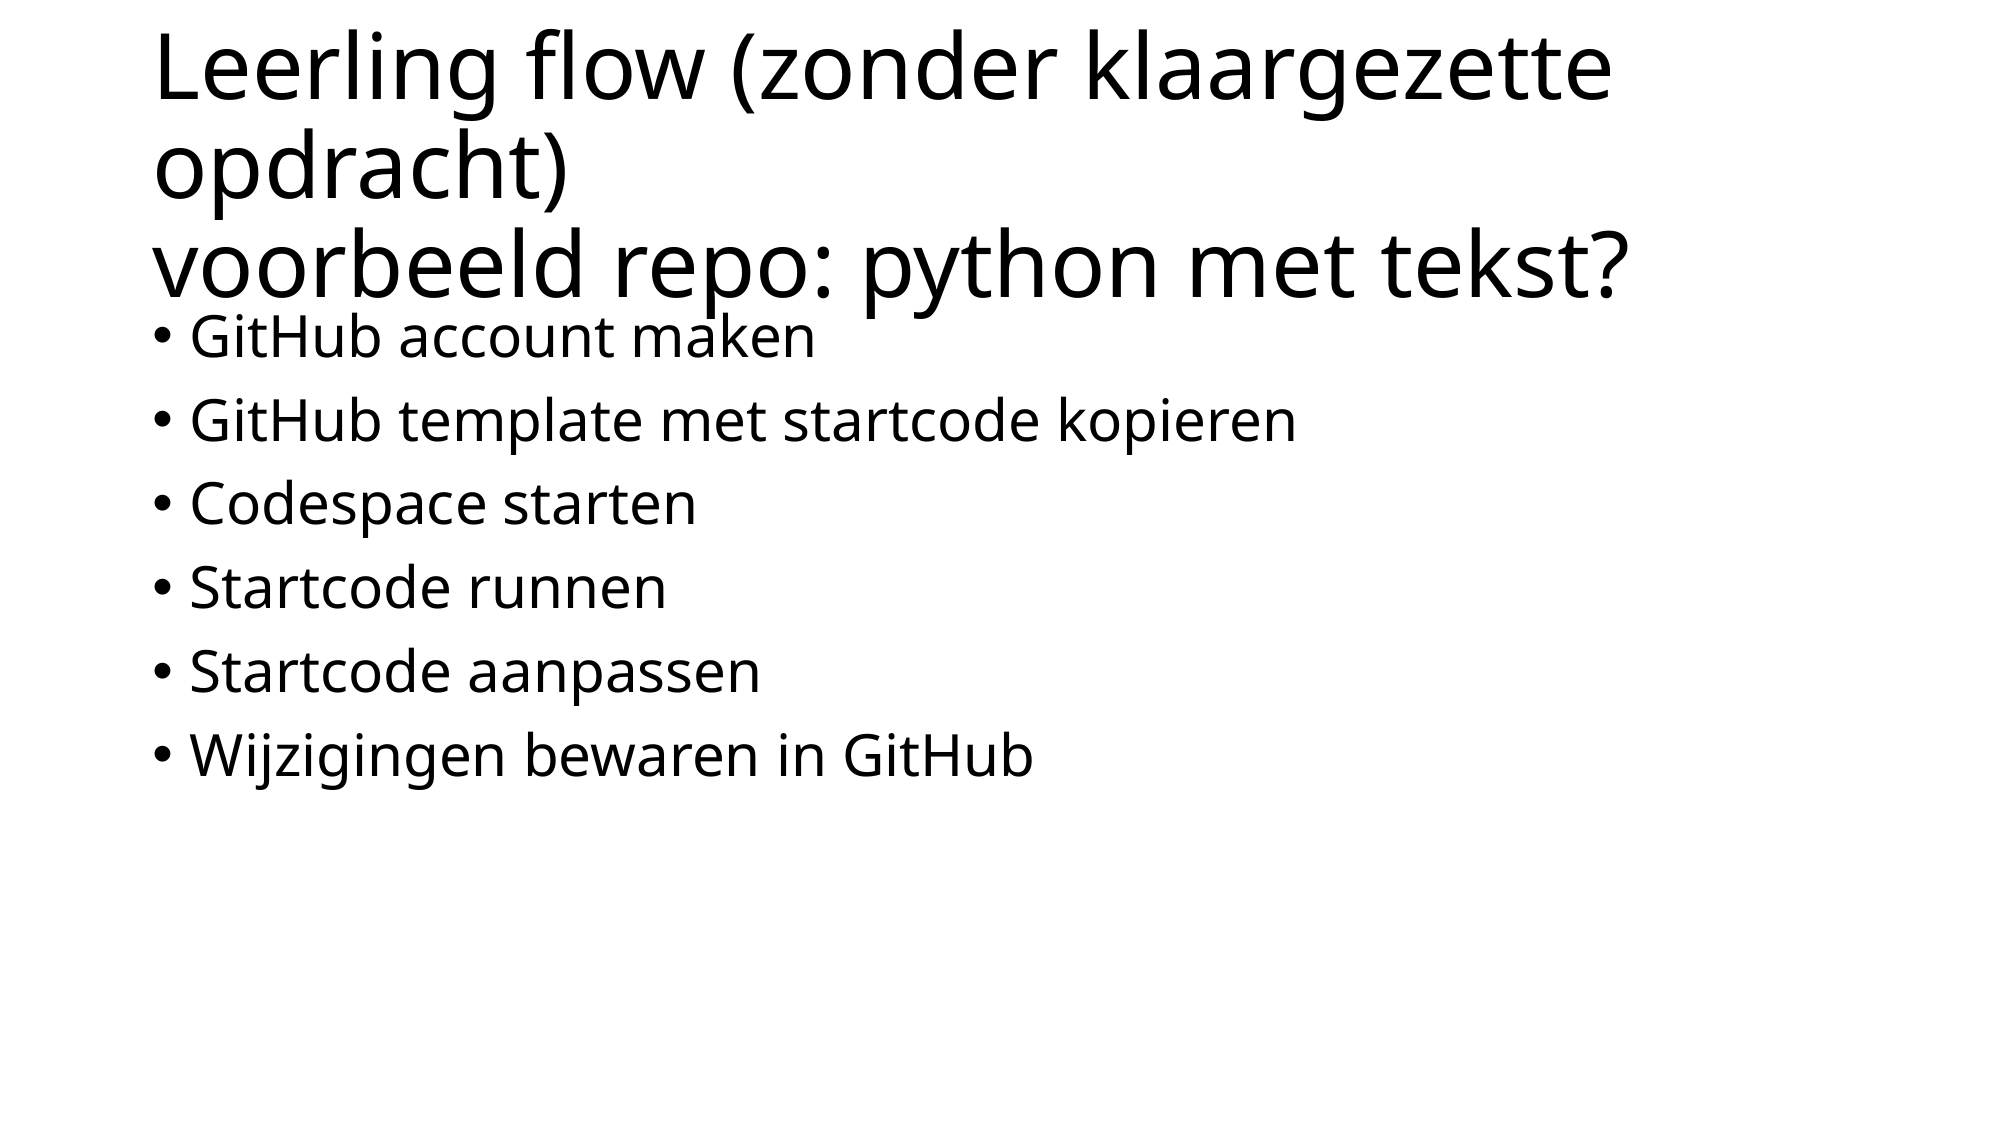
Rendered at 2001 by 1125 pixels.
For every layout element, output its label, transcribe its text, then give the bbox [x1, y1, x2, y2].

title Leerling flow (zonder klaargezette opdracht) voorbeeld repo: python met tekst? [137, 59, 1863, 278]
list GitHub account maken GitHub template met startcode kopieren Codespace starten Startcode runnen Startcode aanpassen Wijzigingen bewaren in GitHub [137, 299, 1863, 1014]
